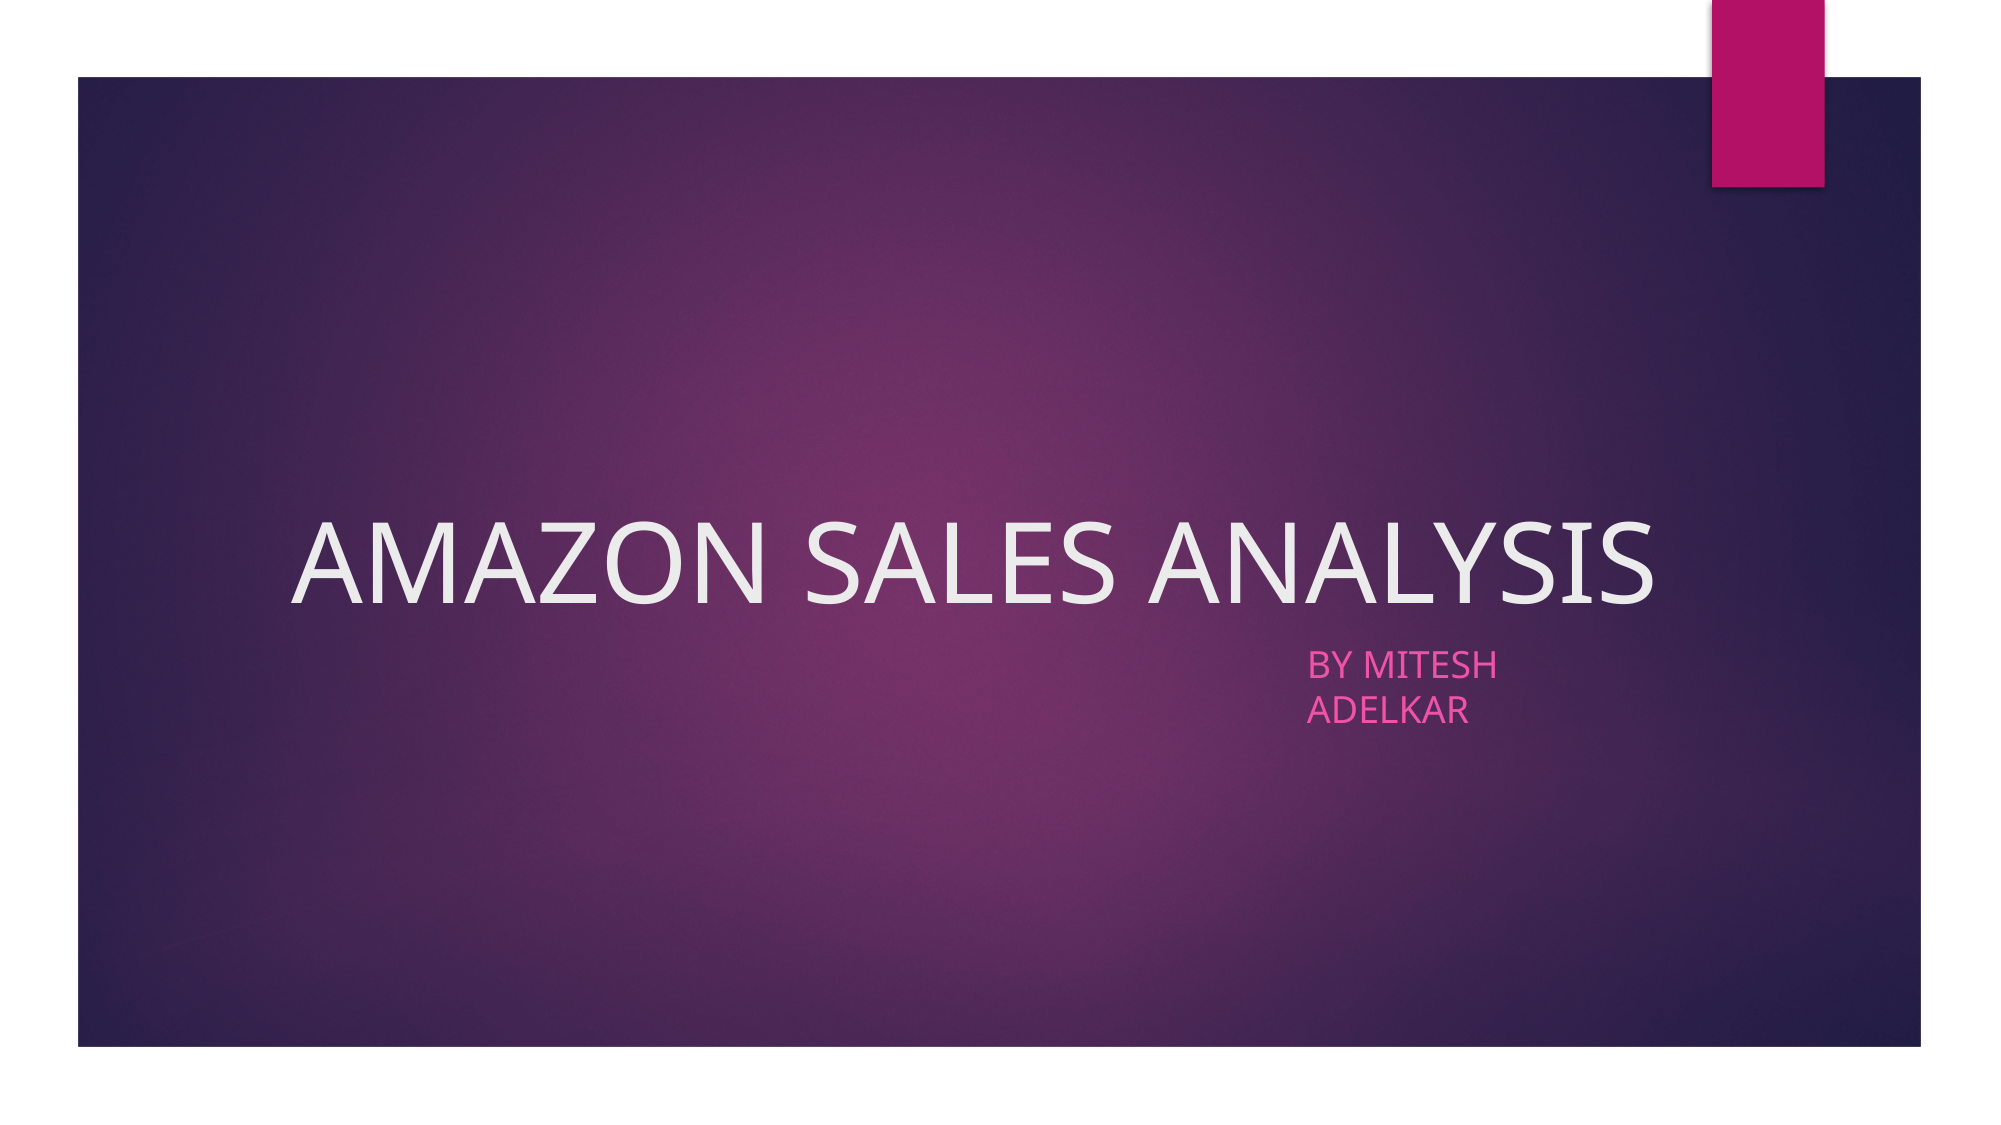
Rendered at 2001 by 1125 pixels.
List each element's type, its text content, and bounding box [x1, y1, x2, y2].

title AMAZON SALES ANALYSIS [276, 491, 1724, 634]
subtitle By Mitesh Adelkar [1291, 633, 1678, 695]
